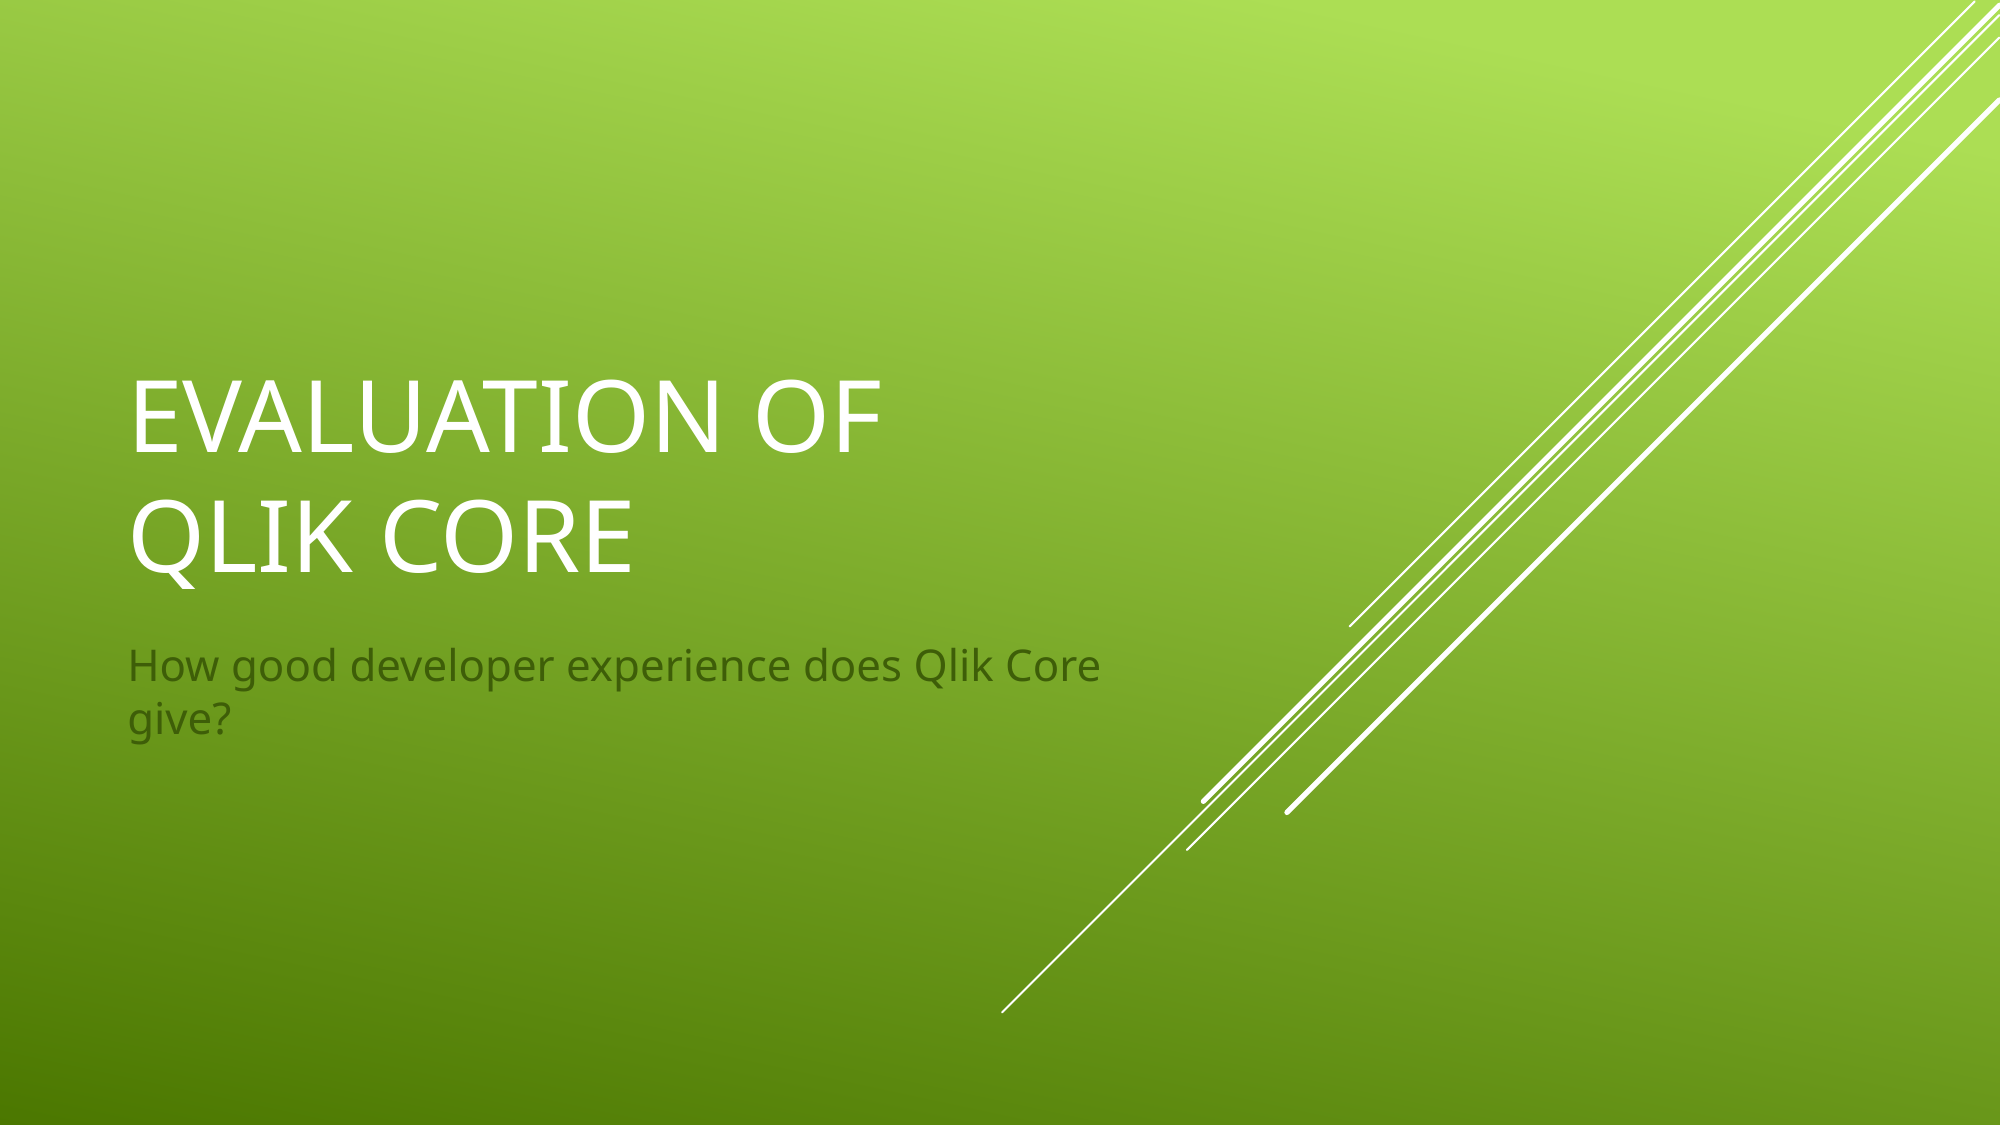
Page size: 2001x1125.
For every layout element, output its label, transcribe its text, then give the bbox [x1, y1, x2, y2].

subtitle How good developer experience does Qlik Core give? [112, 630, 1163, 950]
title Evaluation of qlik core [112, 112, 1425, 600]
